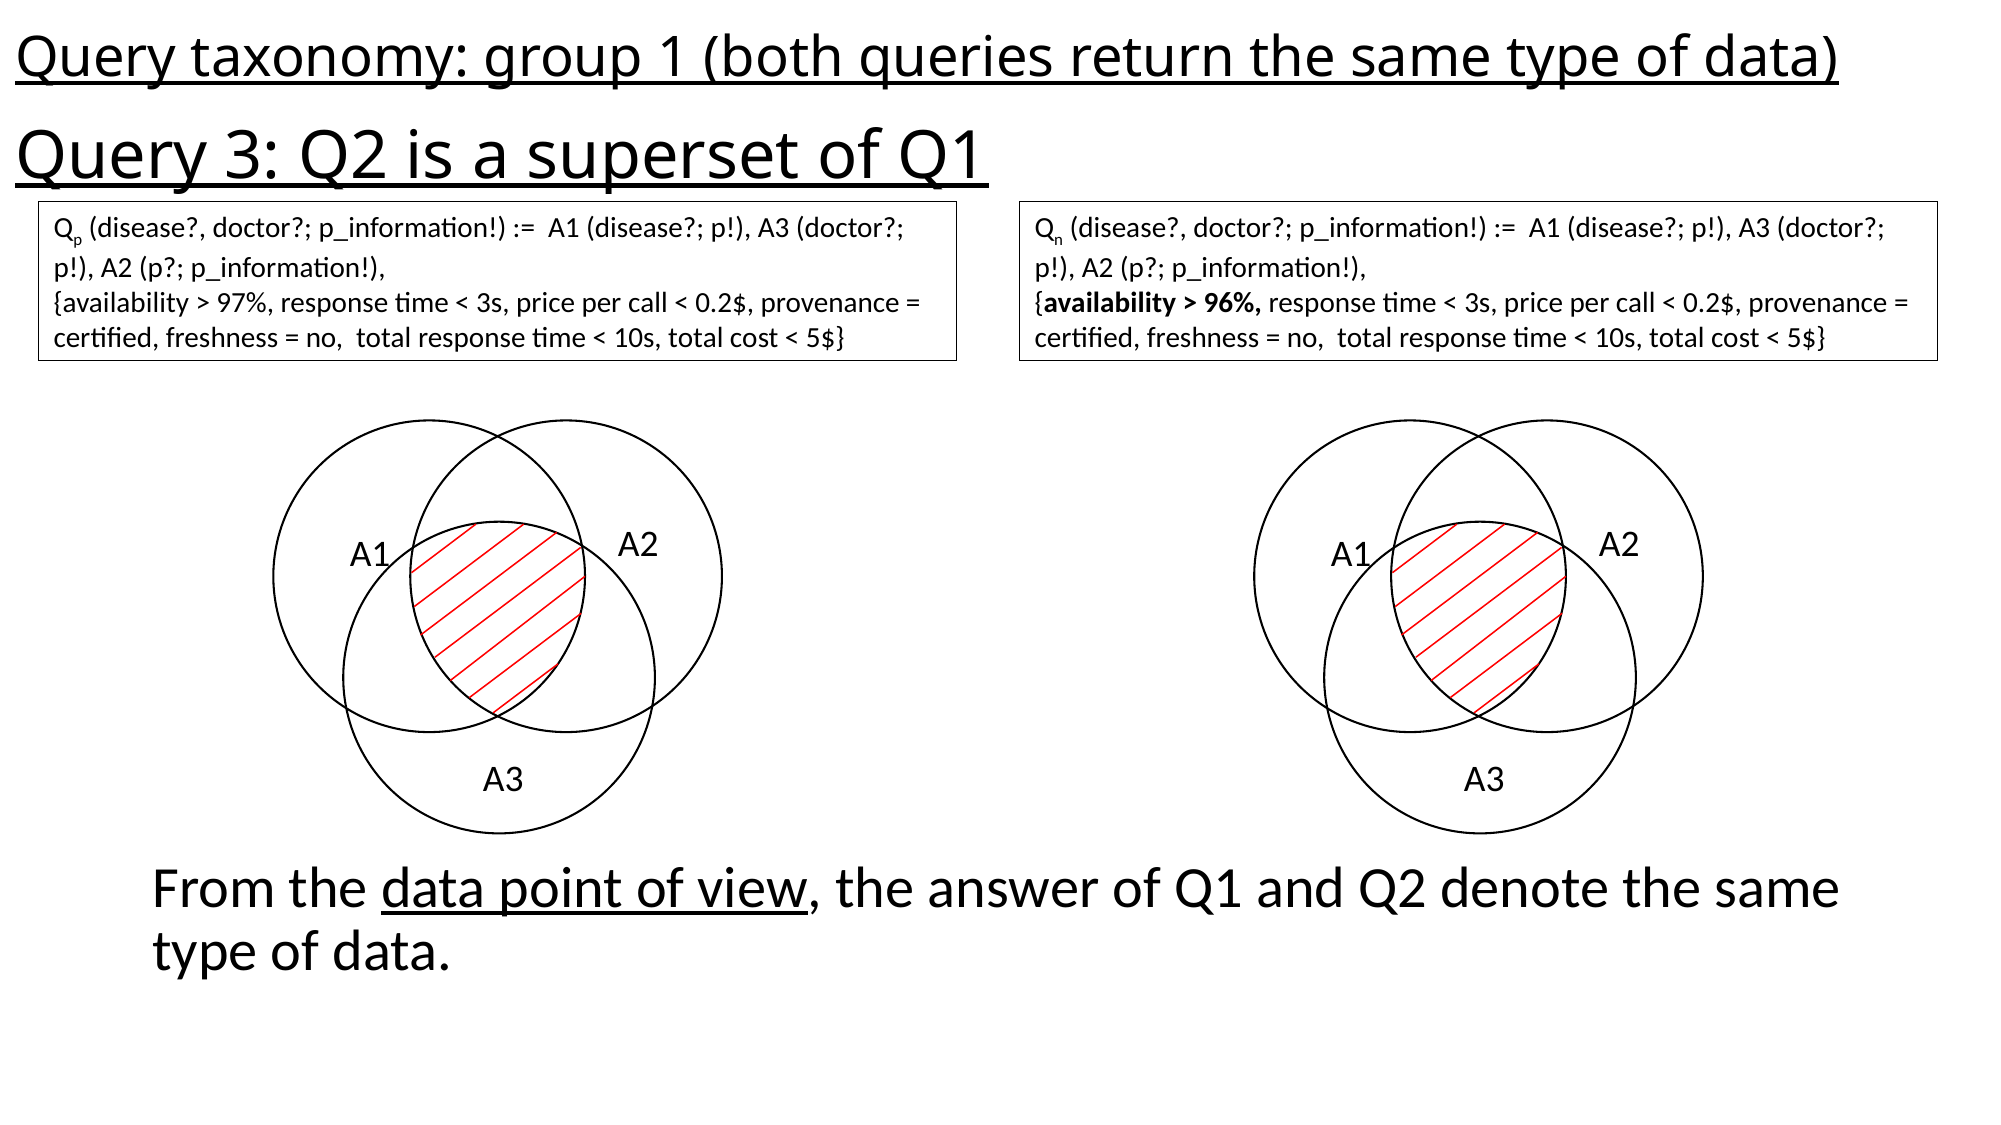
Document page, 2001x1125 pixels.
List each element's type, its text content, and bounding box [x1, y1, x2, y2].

text_box Qp (disease?, doctor?; p_information!) := A1 (disease?; p!), A3 (doctor?; p!), A2 (p?; p_information!), {availability > 97%, response time < 3s, price per call < 0.2$, provenance = certified, freshness = no, total response time < 10s, total cost < 5$} [38, 201, 957, 361]
text_box Query 3: Q2 is a superset of Q1 [0, 98, 2000, 216]
title Query taxonomy: group 1 (both queries return the same type of data) [0, 0, 2000, 98]
list From the data point of view, the answer of Q1 and Q2 denote the same type of data. [137, 849, 1863, 1014]
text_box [273, 420, 722, 834]
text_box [1254, 420, 1703, 834]
text_box Qn (disease?, doctor?; p_information!) := A1 (disease?; p!), A3 (doctor?; p!), A2 (p?; p_information!), {availability > 96%, response time < 3s, price per call < 0.2$, provenance = certified, freshness = no, total response time < 10s, total cost < 5$} [1019, 201, 1938, 361]
